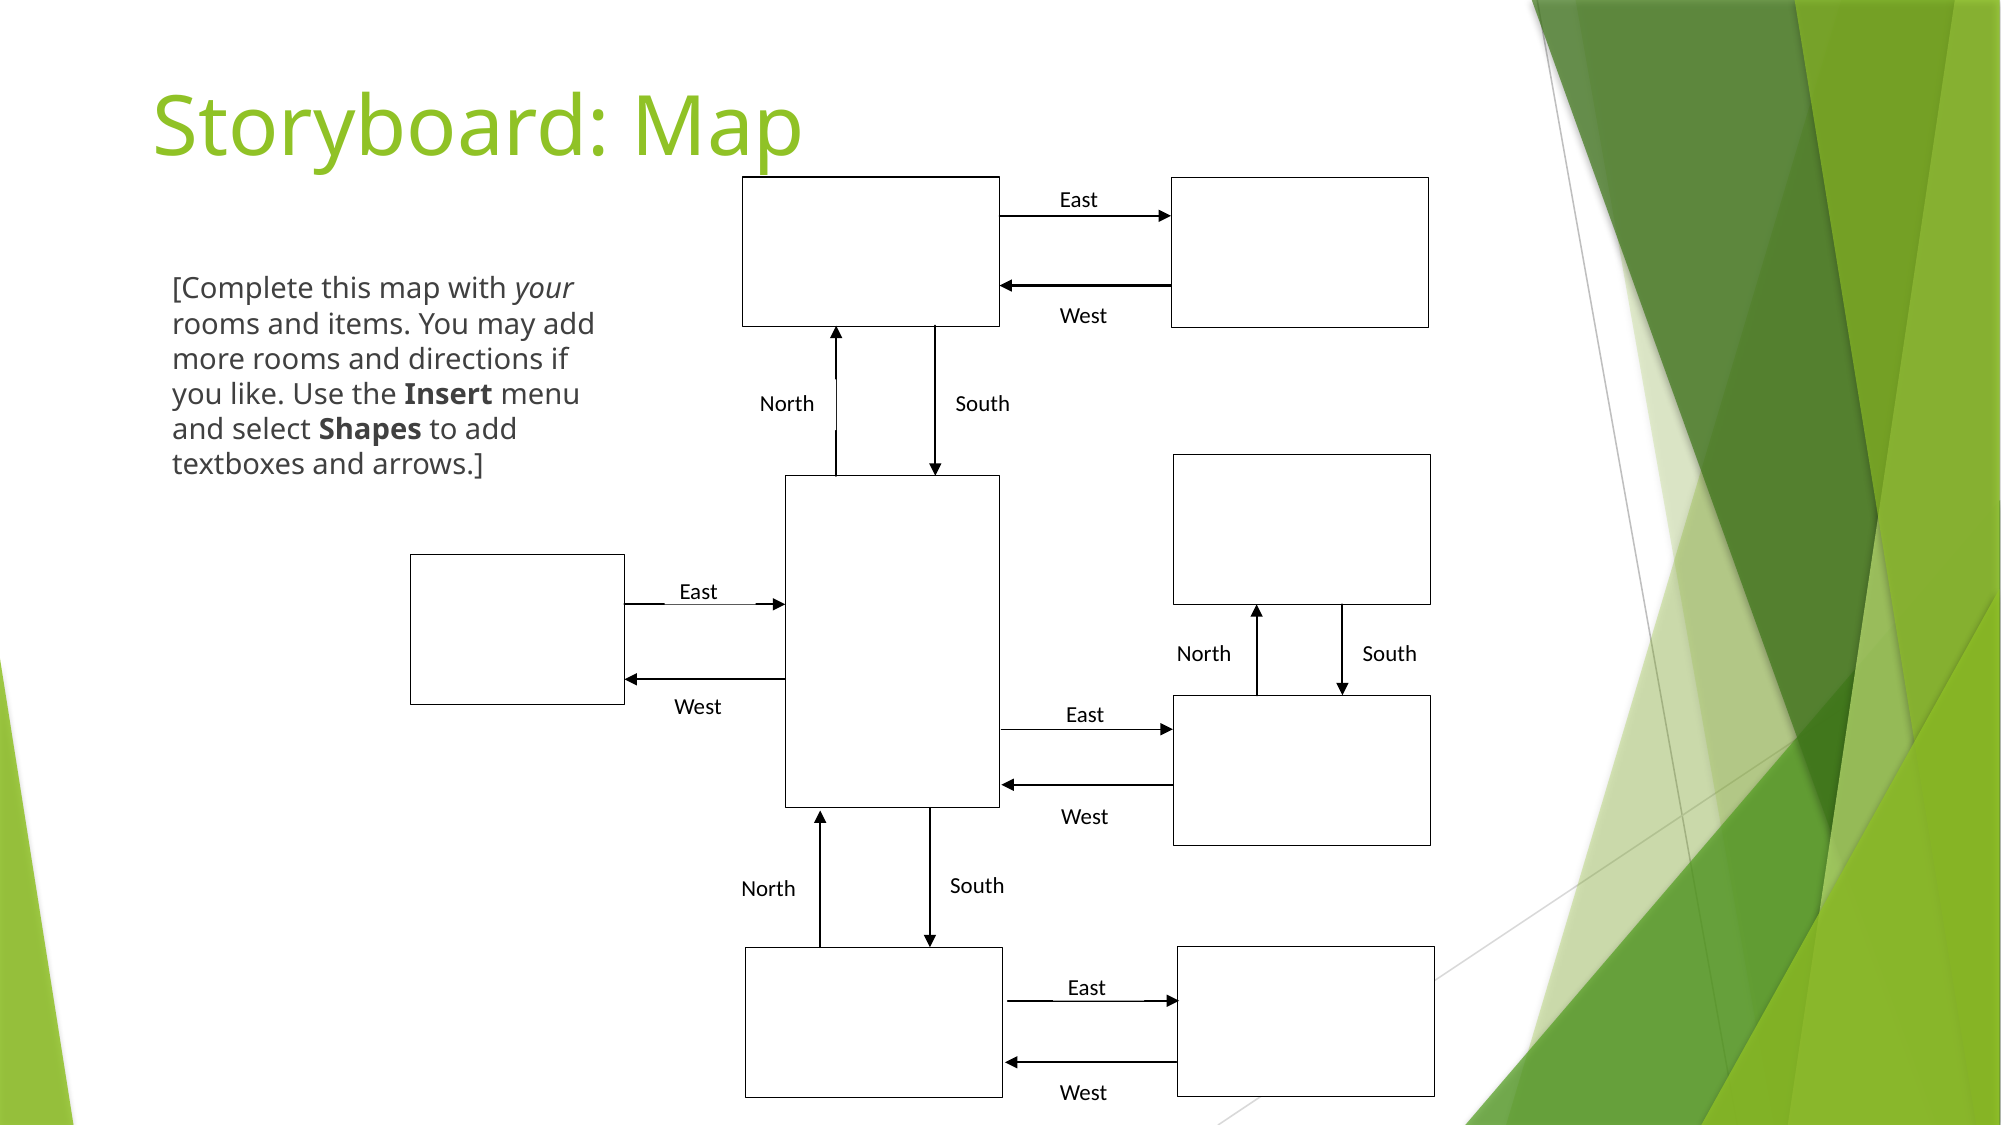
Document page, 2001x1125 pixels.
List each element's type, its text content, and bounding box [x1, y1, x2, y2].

list [Complete this map with your rooms and items. You may add more rooms and directions if you like. Use the Insert menu and select Shapes to add textboxes and arrows.] [157, 262, 405, 500]
title Storyboard: Map [137, 64, 1444, 241]
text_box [409, 175, 1440, 1106]
